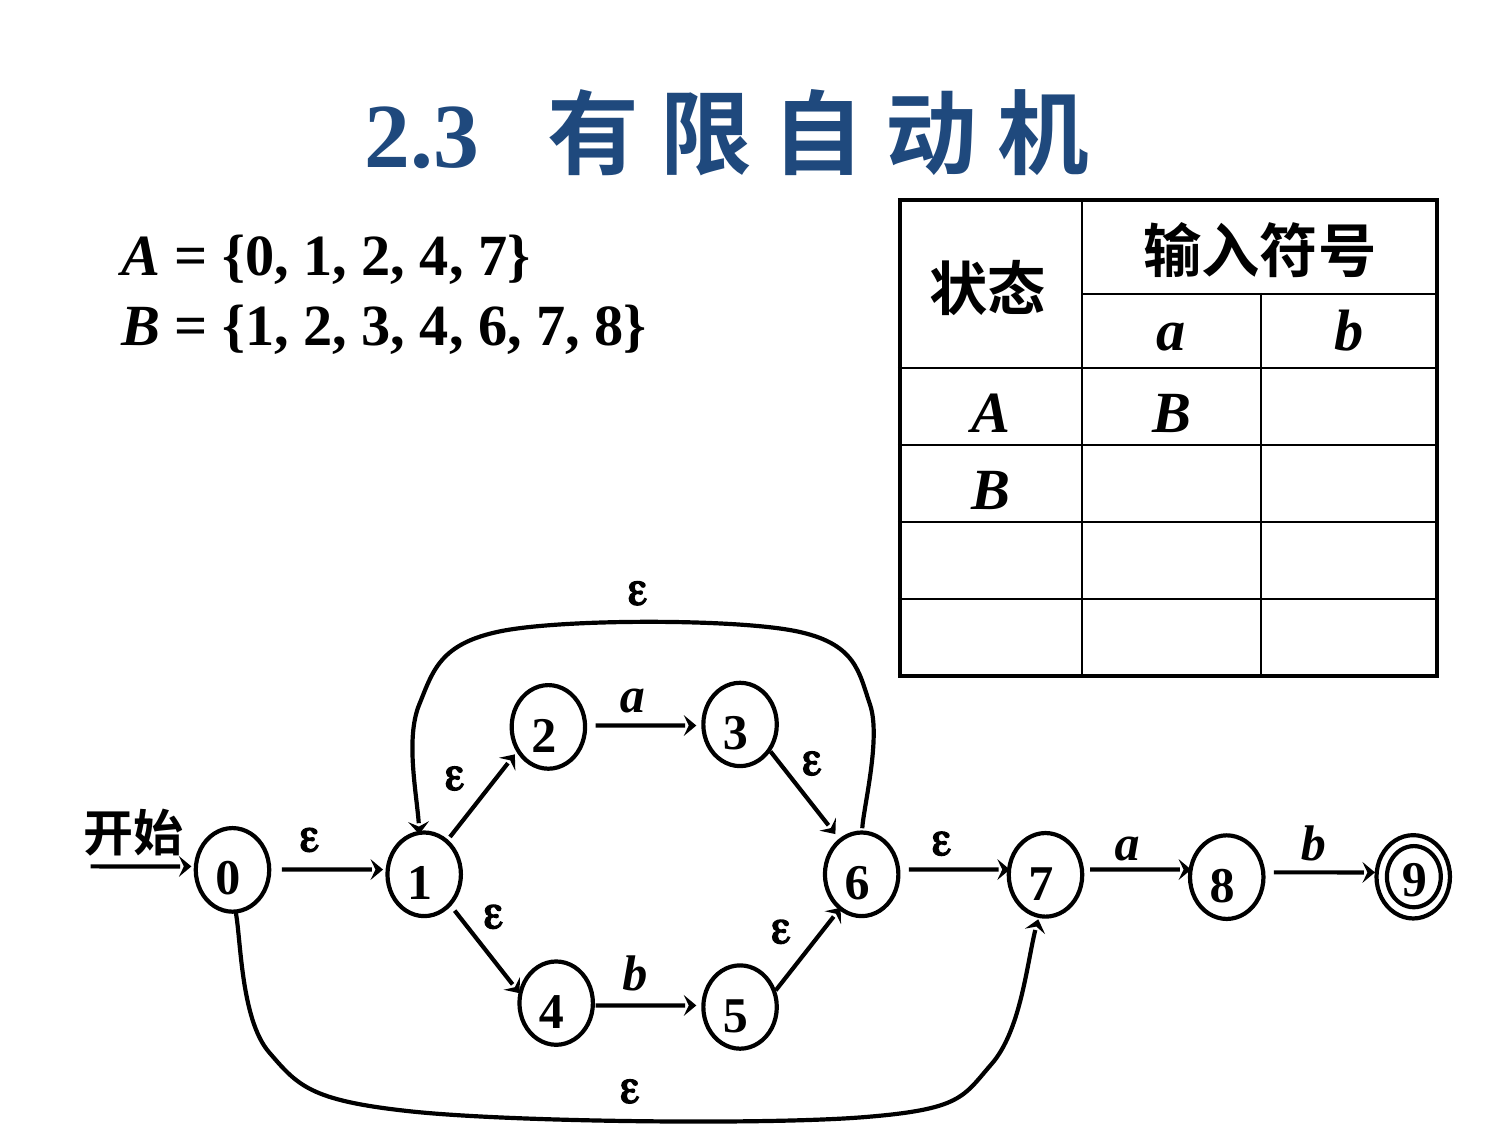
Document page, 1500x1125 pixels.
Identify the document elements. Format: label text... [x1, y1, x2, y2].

table_header 输入符号 [1083, 202, 1435, 293]
table_cell B [902, 446, 1081, 521]
table_header [902, 225, 1081, 367]
table_cell [1262, 446, 1435, 521]
text_box 2.3 有 限 自 动 机 [99, 37, 1375, 225]
table_cell [1262, 369, 1435, 444]
table_cell [1083, 523, 1260, 548]
table_cell B [1083, 369, 1260, 444]
table_cell [1083, 446, 1260, 521]
table_cell A [902, 369, 1081, 444]
table_cell [1262, 523, 1435, 548]
text_box 状态 [924, 225, 1063, 350]
text_box A = {0, 1, 2, 4, 7} B = {1, 2, 3, 4, 6, 7, 8} [112, 225, 713, 538]
table_cell a [1083, 295, 1260, 367]
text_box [74, 549, 1451, 1125]
table_cell b [1262, 295, 1435, 367]
table_cell [902, 523, 1081, 548]
